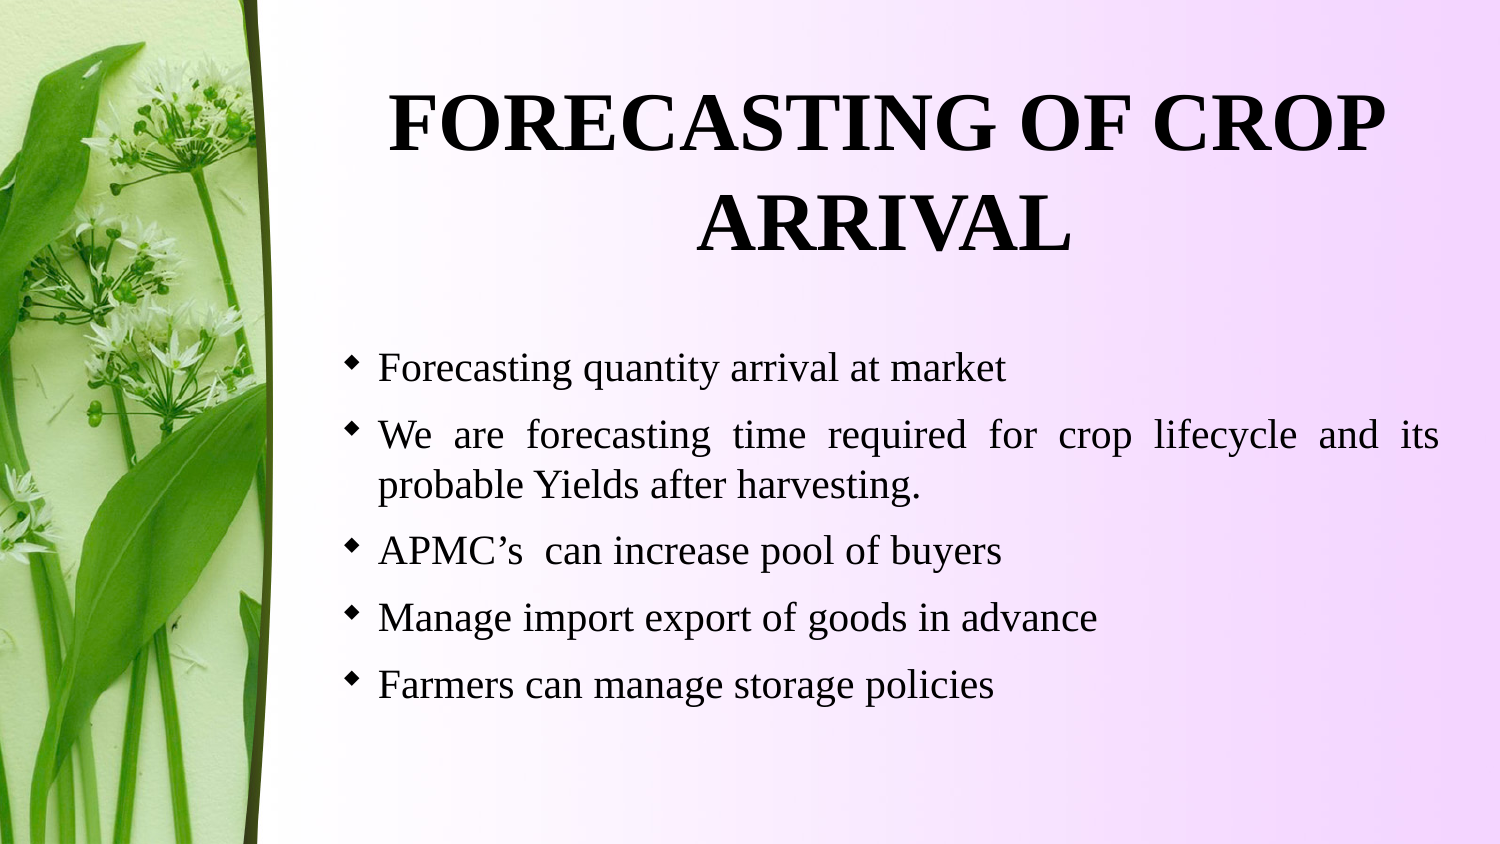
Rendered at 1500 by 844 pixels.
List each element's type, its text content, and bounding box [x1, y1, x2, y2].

text_box Forecasting quantity arrival at market We are forecasting time required for crop lifecycle and its probable Yields after harvesting. APMC’s can increase pool of buyers Manage import export of goods in advance Farmers can manage storage policies [342, 278, 1441, 768]
text_box FORECASTING OF CROP ARRIVAL [271, 75, 1500, 260]
picture [0, 0, 1500, 844]
